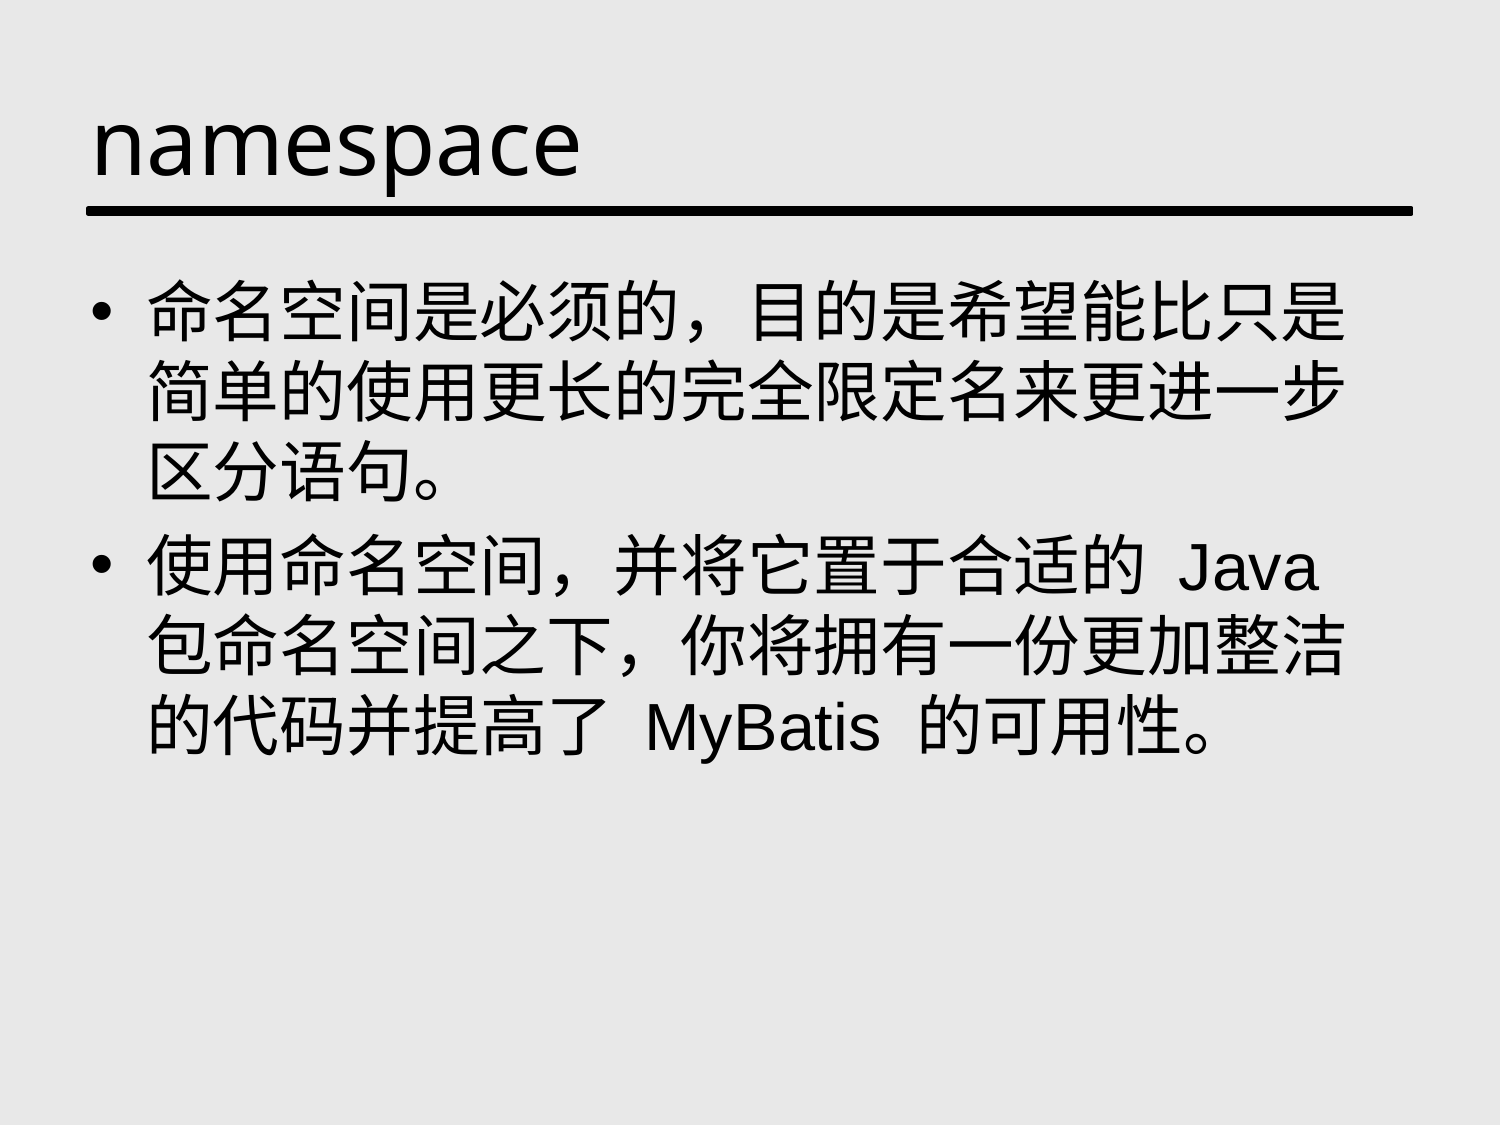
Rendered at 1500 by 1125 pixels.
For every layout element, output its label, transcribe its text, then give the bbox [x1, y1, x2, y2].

title namespace [75, 45, 1425, 233]
list 命名空间是必须的，目的是希望能比只是简单的使用更长的完全限定名来更进一步区分语句。 使用命名空间，并将它置于合适的 Java 包命名空间之下，你将拥有一份更加整洁的代码并提高了 MyBatis 的可用性。 [75, 262, 1425, 1005]
